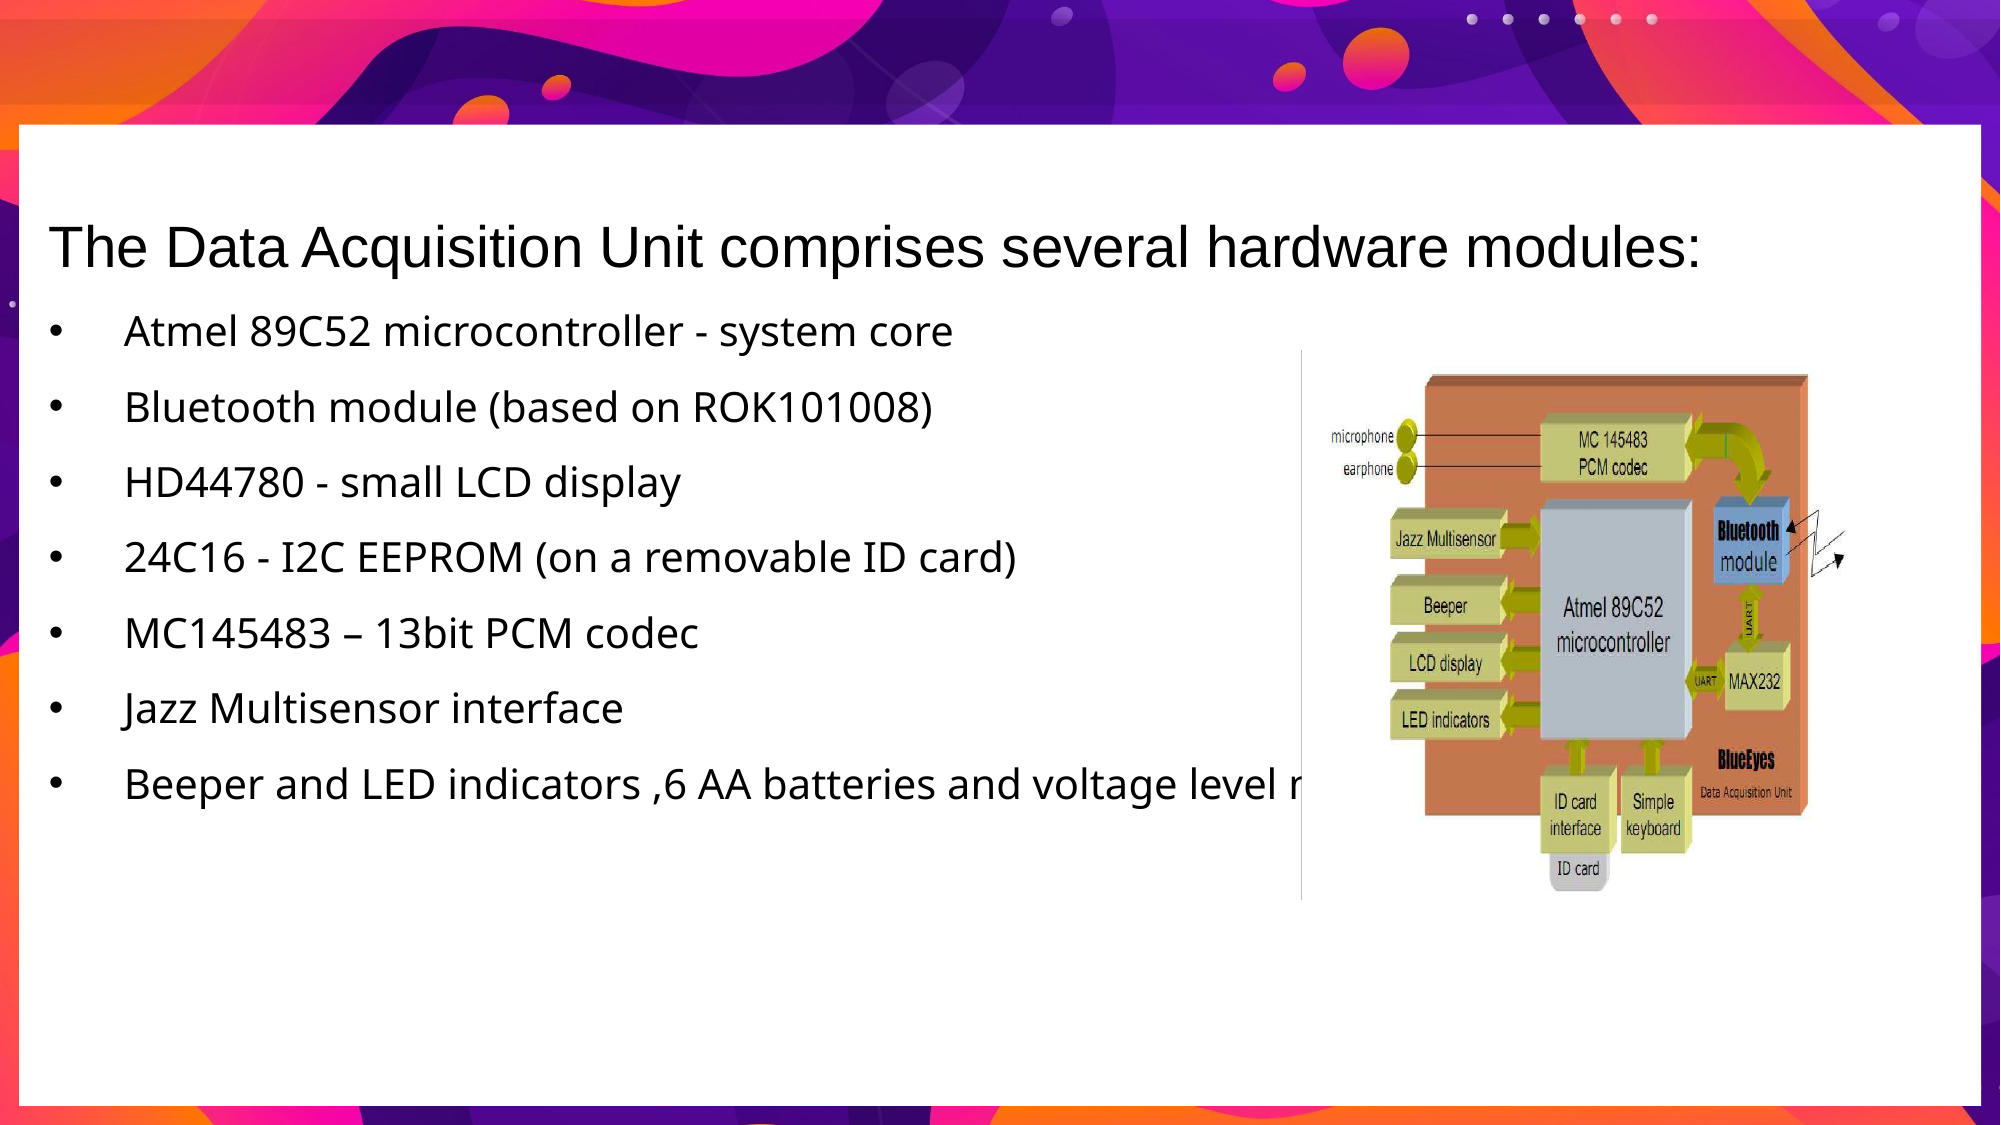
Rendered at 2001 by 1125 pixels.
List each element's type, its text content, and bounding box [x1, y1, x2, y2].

picture [0, 0, 2000, 1125]
list The Data Acquisition Unit comprises several hardware modules: Atmel 89C52 microcontroller - system core Bluetooth module (based on ROK101008) HD44780 - small LCD display 24C16 - I2C EEPROM (on a removable ID card) MC145483 – 13bit PCM codec Jazz Multisensor interface Beeper and LED indicators ,6 AA batteries and voltage level monitor [48, 174, 1952, 1010]
